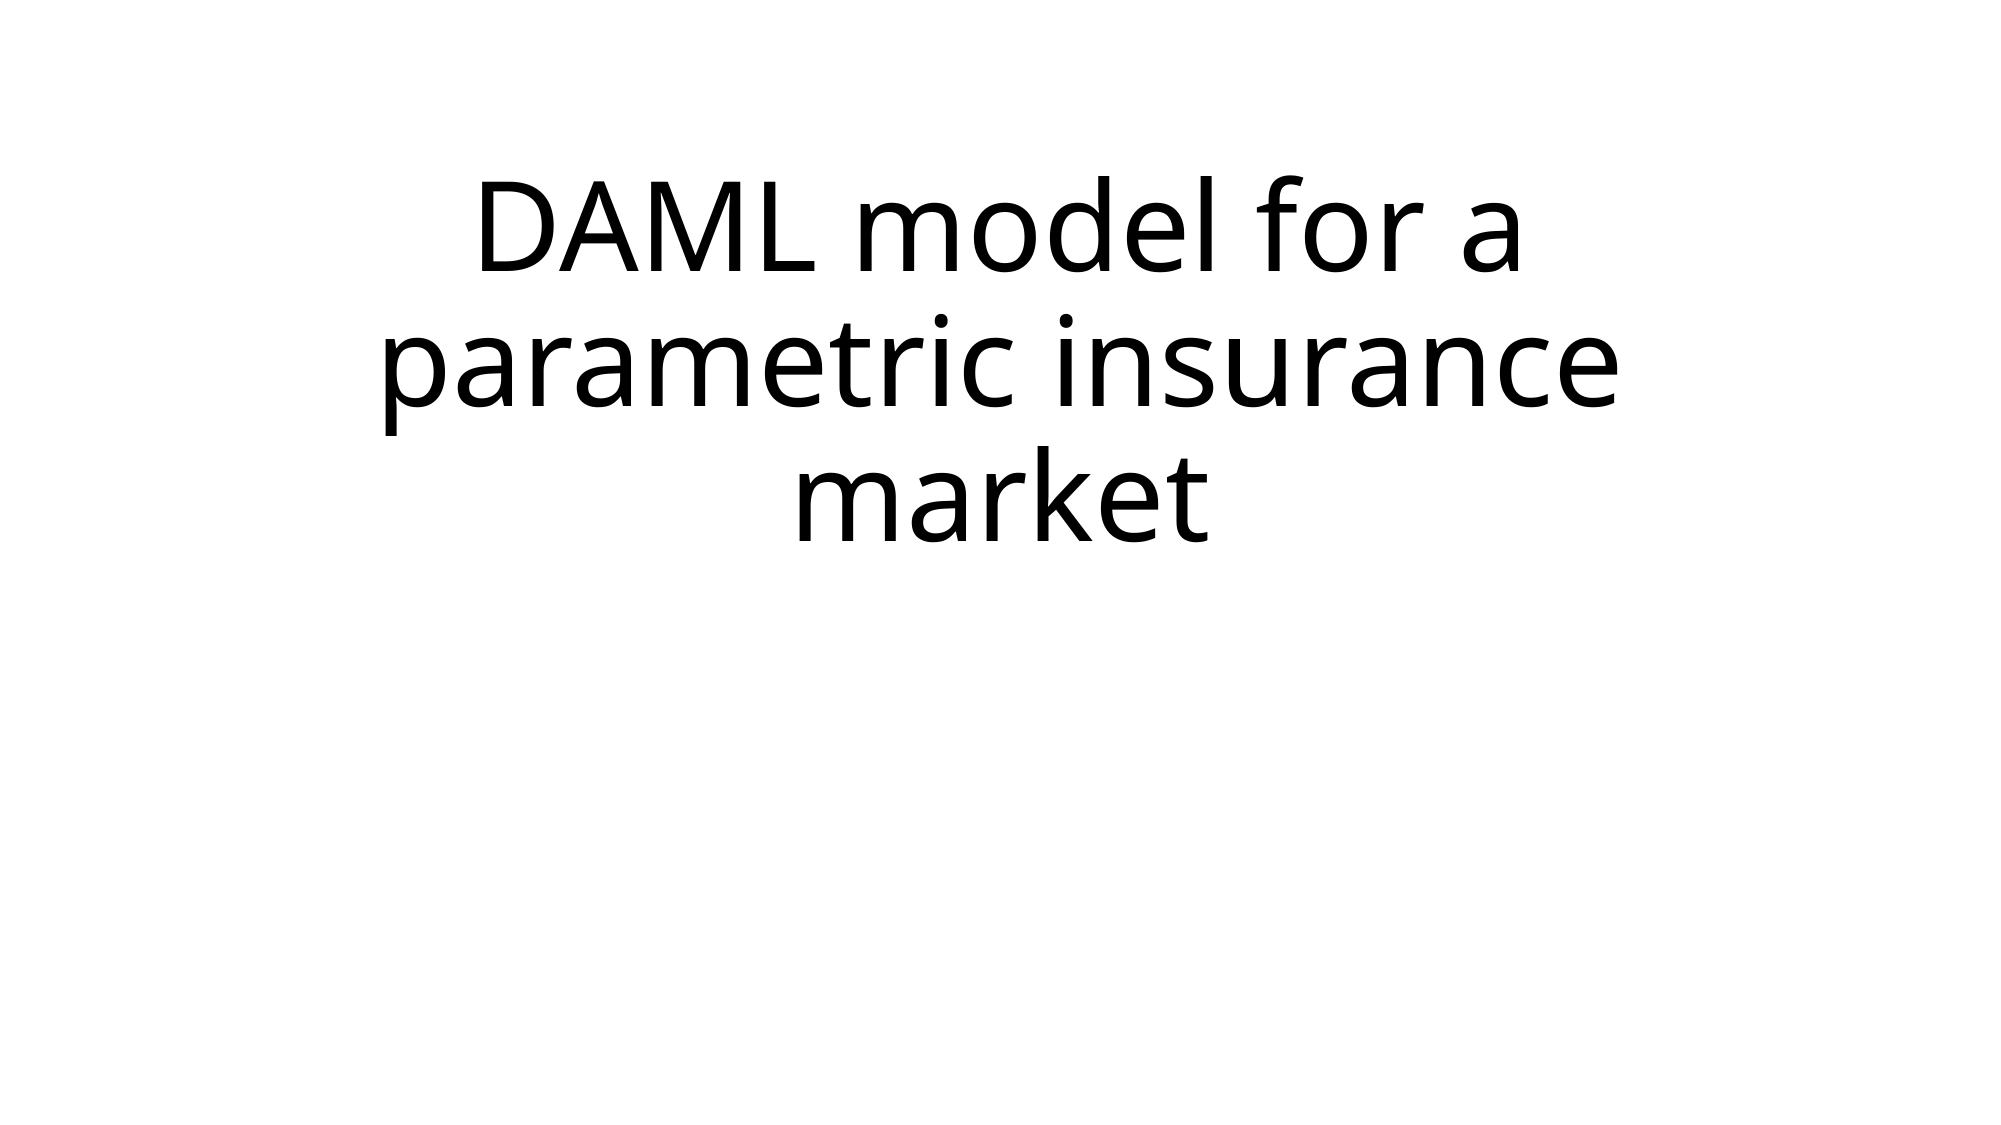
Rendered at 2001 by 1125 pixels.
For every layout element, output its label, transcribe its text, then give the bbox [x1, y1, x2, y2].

title DAML model for a parametric insurance market [249, 184, 1750, 576]
